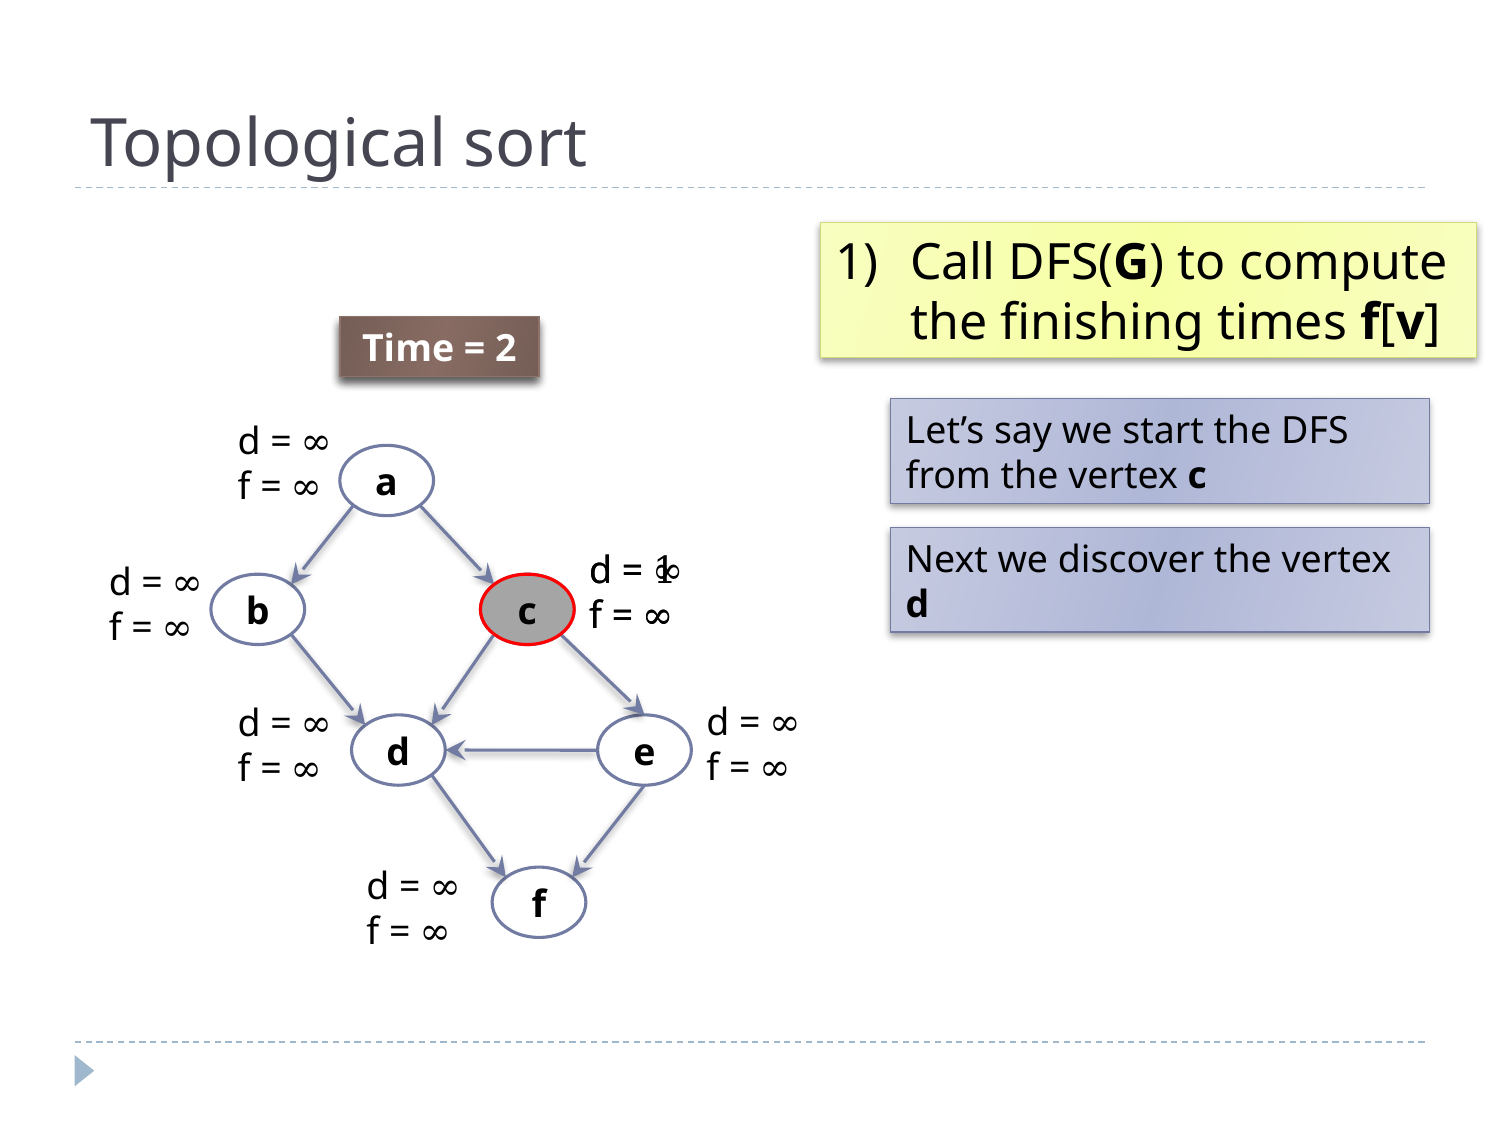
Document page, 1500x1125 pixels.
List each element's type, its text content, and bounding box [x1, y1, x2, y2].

text_box c [480, 574, 574, 645]
text_box d [364, 714, 446, 786]
text_box f [493, 867, 586, 938]
text_box d = ∞ f = ∞ [691, 690, 832, 796]
text_box Call DFS(G) to compute the finishing times f[v] [820, 222, 1477, 358]
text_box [560, 633, 645, 716]
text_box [419, 505, 495, 585]
text_box d = 1 f = ∞ [574, 538, 715, 644]
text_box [290, 633, 366, 726]
text_box d = ∞ f = ∞ [93, 550, 235, 656]
text_box a [364, 445, 434, 516]
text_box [431, 774, 507, 878]
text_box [571, 784, 645, 878]
text_box d = ∞ f = ∞ [222, 409, 364, 515]
title Topological sort [75, 24, 1425, 188]
text_box d = ∞ f = ∞ [351, 854, 493, 960]
text_box Let’s say we start the DFS from the vertex c [890, 398, 1430, 504]
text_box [290, 504, 354, 585]
text_box Time = 2 [339, 316, 539, 377]
text_box e [597, 715, 691, 786]
text_box Next we discover the vertex d [890, 527, 1430, 633]
text_box d = ∞ f = ∞ [222, 691, 364, 797]
text_box b [235, 574, 305, 645]
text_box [431, 633, 495, 726]
